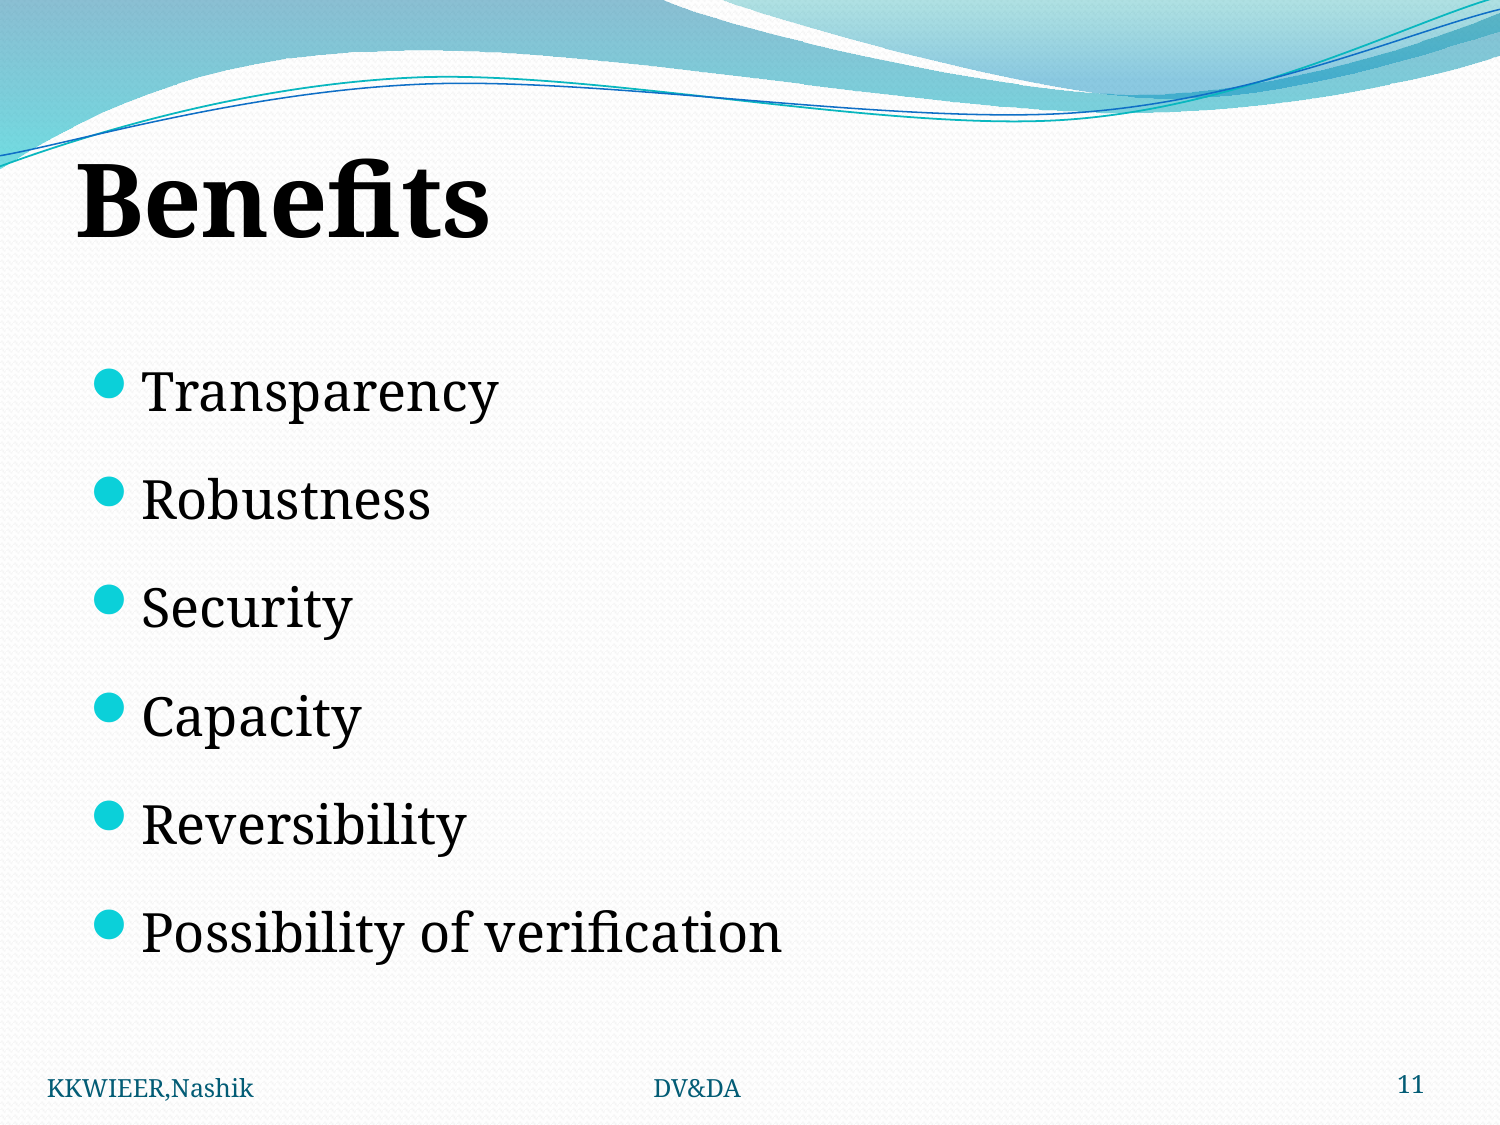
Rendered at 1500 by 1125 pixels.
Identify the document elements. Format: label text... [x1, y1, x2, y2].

footer KKWIEER,Nashik DV&DA [46, 1042, 988, 1103]
title Benefits [75, 70, 1425, 258]
slide_number 11 [1299, 1042, 1425, 1103]
list Transparency Robustness Security Capacity Reversibility Possibility of verification [75, 317, 1425, 1038]
